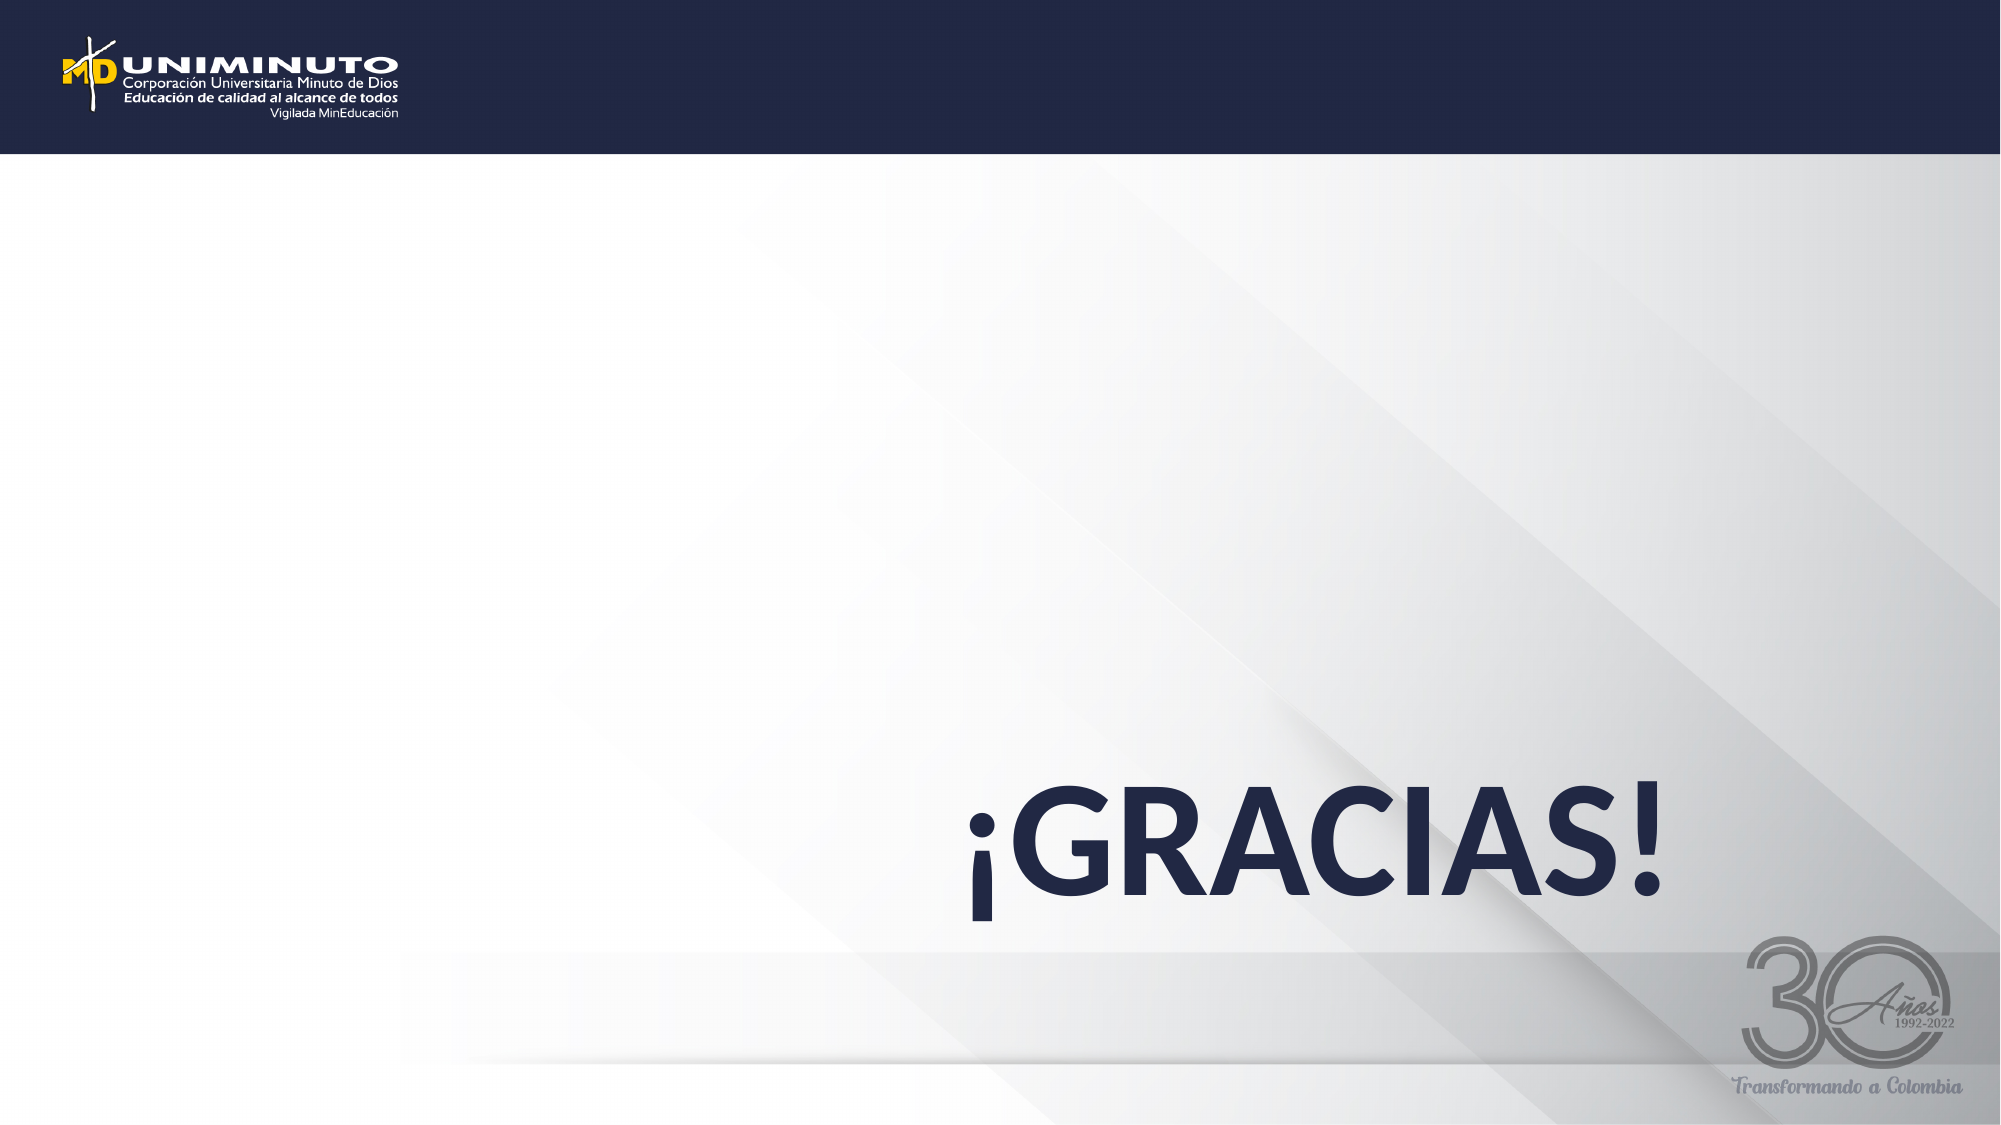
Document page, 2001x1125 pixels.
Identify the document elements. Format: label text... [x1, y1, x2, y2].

picture [0, 0, 2001, 1125]
text_box ¡GRACIAS! [940, 735, 1702, 949]
